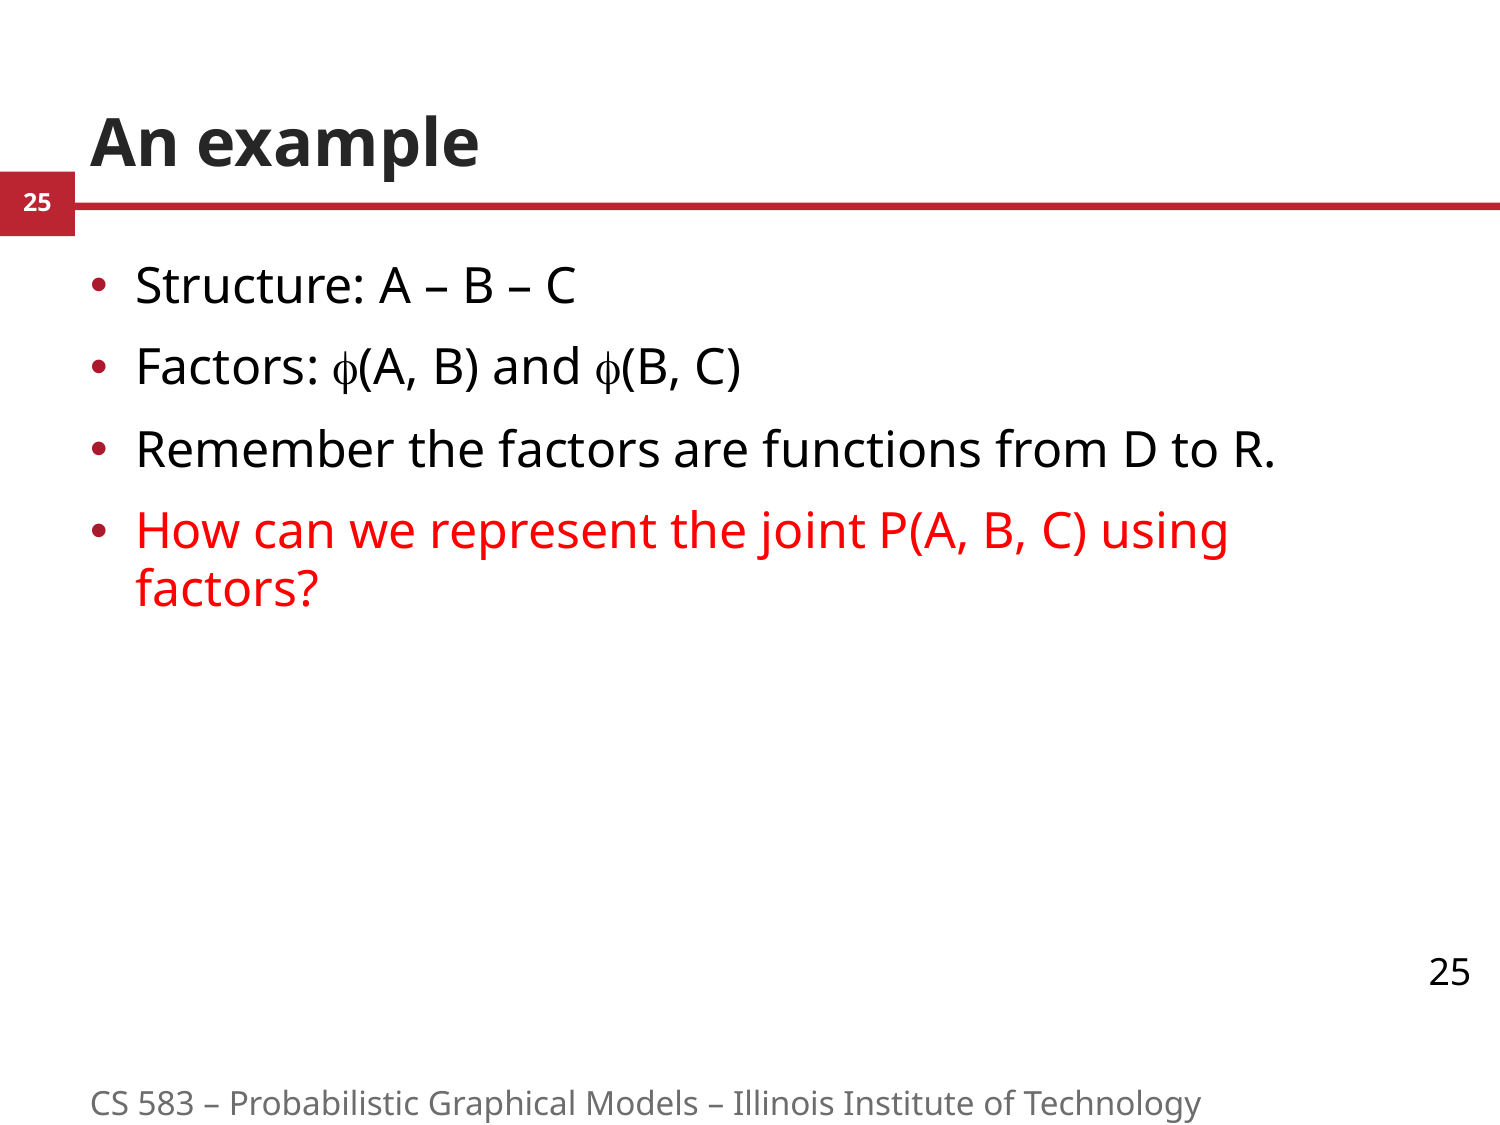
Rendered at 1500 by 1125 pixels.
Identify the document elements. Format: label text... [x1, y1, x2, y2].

list Structure: A – B – C Factors: (A, B) and (B, C) Remember the factors are functions from D to R. How can we represent the joint P(A, B, C) using factors? [75, 249, 1425, 1013]
slide_number 25 [1400, 940, 1500, 1026]
title An example [75, 56, 1425, 188]
footer CS 583 – Probabilistic Graphical Models – Illinois Institute of Technology [75, 1074, 1438, 1125]
